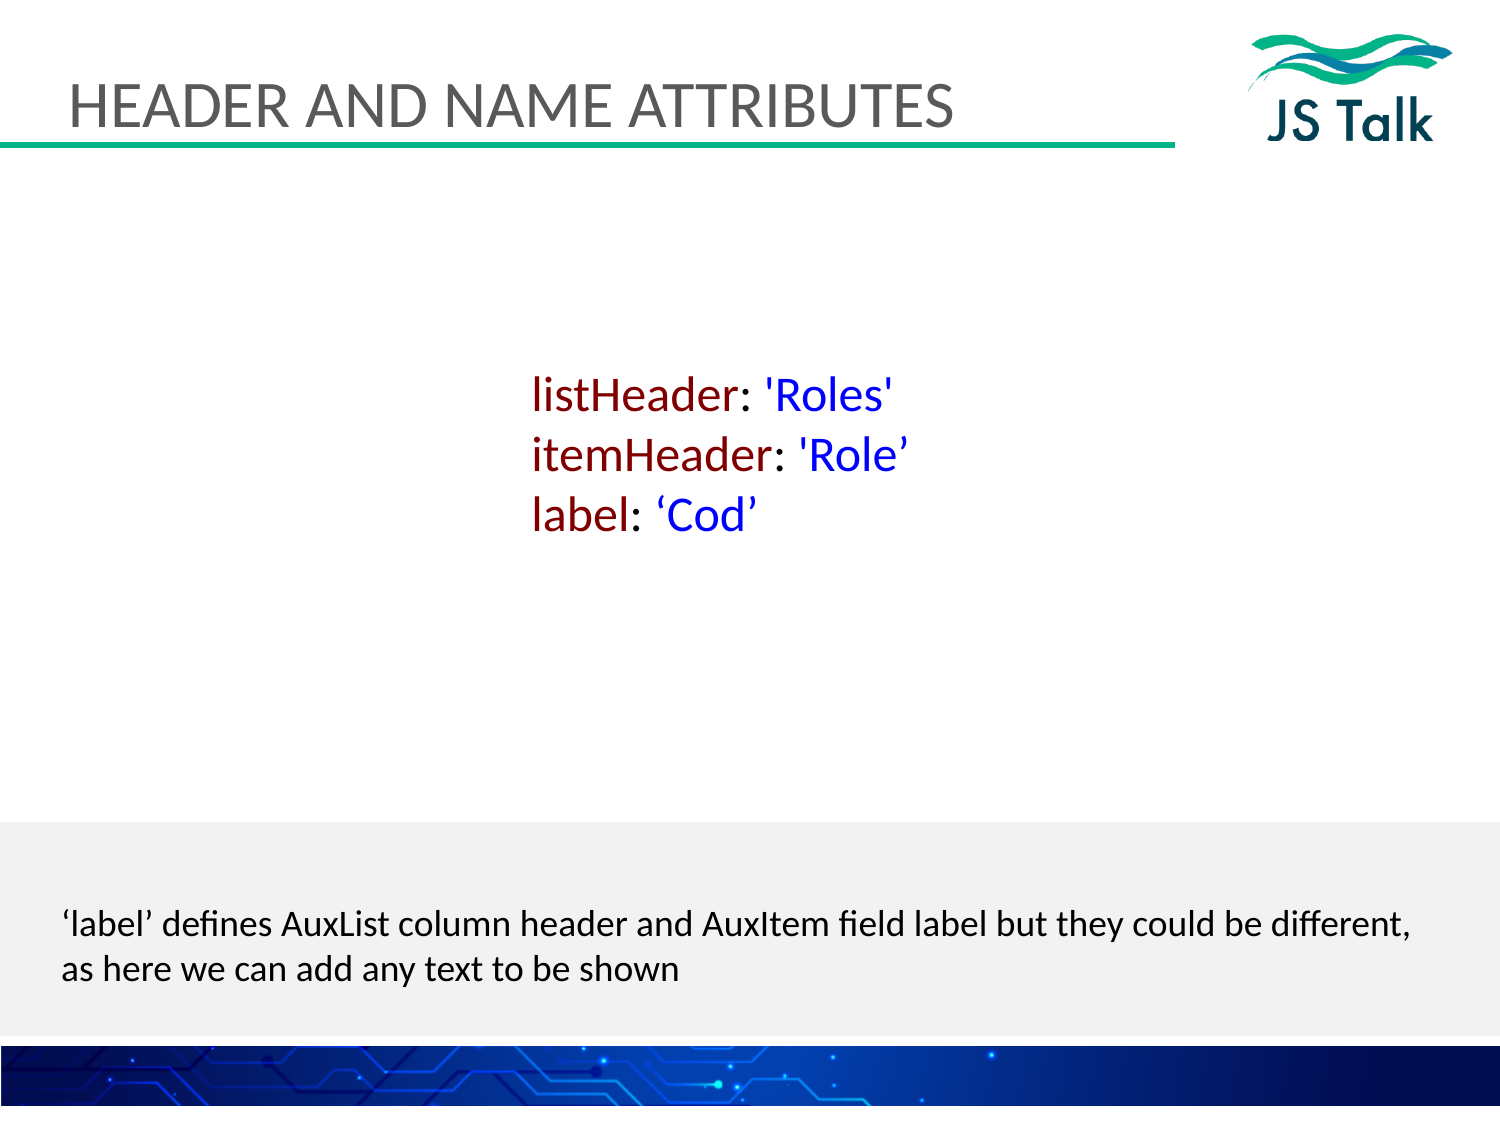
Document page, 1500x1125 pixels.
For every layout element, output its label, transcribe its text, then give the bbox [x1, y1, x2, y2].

text_box HEADER AND NAME ATTRIBUTES [54, 53, 971, 143]
picture [0, 1046, 1500, 1107]
picture [1245, 34, 1454, 142]
picture [1370, 121, 1383, 136]
title listHeader: 'Roles' itemHeader: 'Role’ label: ‘Cod’ [516, 337, 984, 565]
text_box [0, 820, 1500, 1038]
text_box ‘label’ defines AuxList column header and AuxItem field label but they could be different, as here we can add any text to be shown [46, 891, 1454, 997]
picture [1417, 132, 1425, 142]
